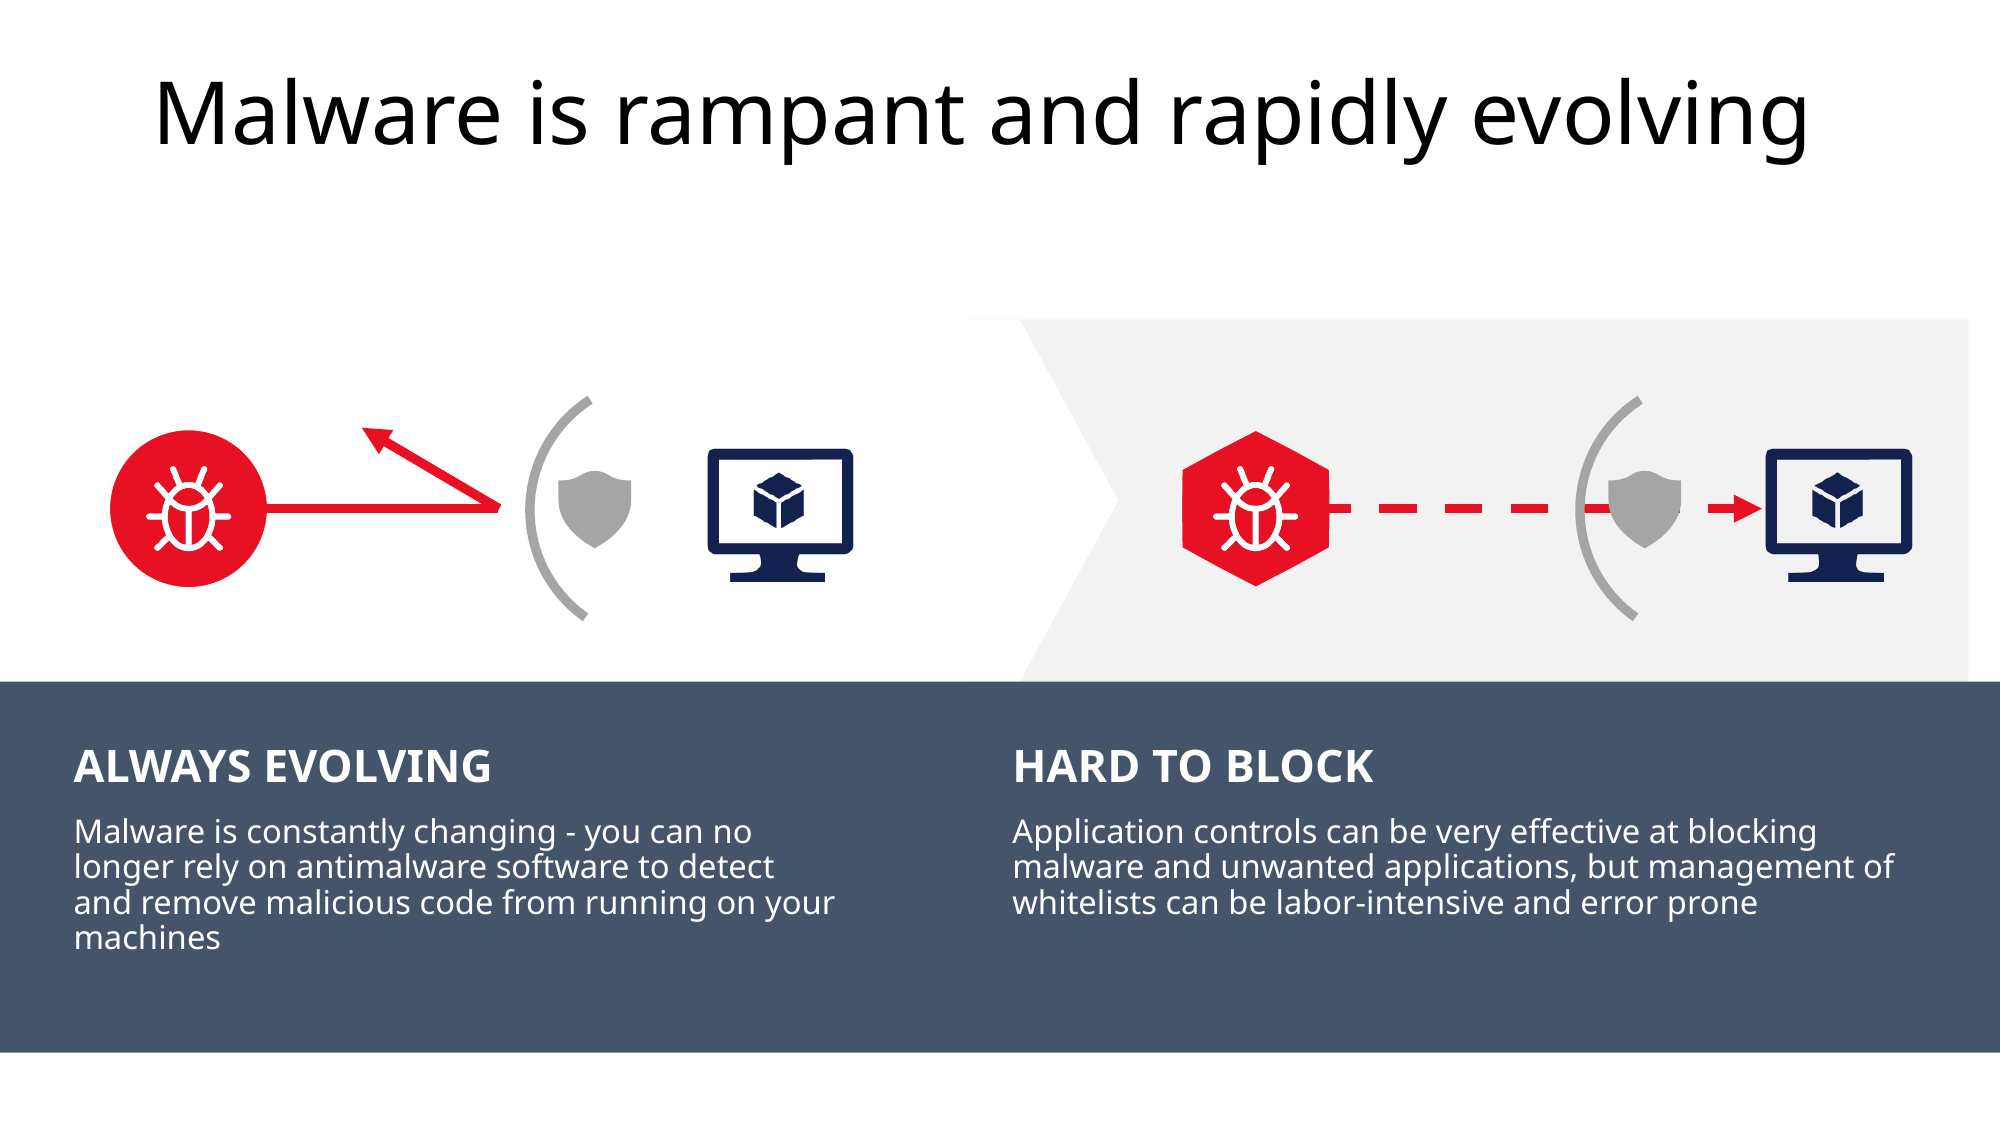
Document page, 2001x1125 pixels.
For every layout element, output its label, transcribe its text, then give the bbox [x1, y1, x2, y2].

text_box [1579, 378, 1915, 642]
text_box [0, 681, 2000, 1053]
text_box [1176, 425, 1335, 593]
text_box [1020, 319, 1969, 681]
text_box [529, 378, 856, 642]
text_box [0, 319, 1119, 681]
picture [1208, 461, 1303, 556]
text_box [361, 427, 500, 509]
title Malware is rampant and rapidly evolving [137, 59, 1863, 278]
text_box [105, 425, 272, 592]
